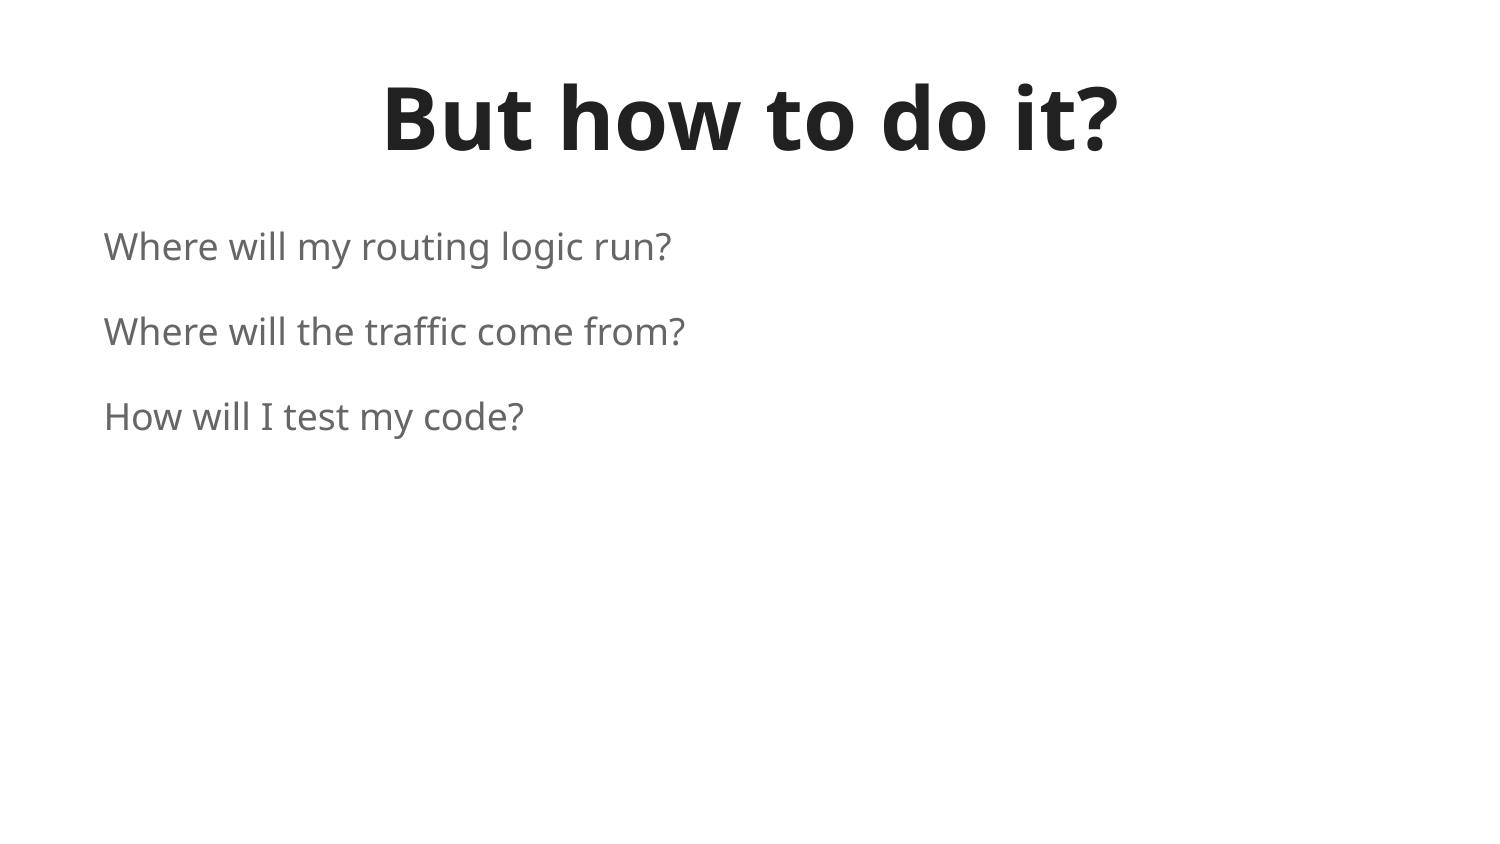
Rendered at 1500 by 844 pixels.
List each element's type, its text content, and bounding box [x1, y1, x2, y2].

list Where will my routing logic run? Where will the traffic come from? How will I test my code? [51, 201, 1449, 750]
title But how to do it? [51, 48, 1449, 180]
